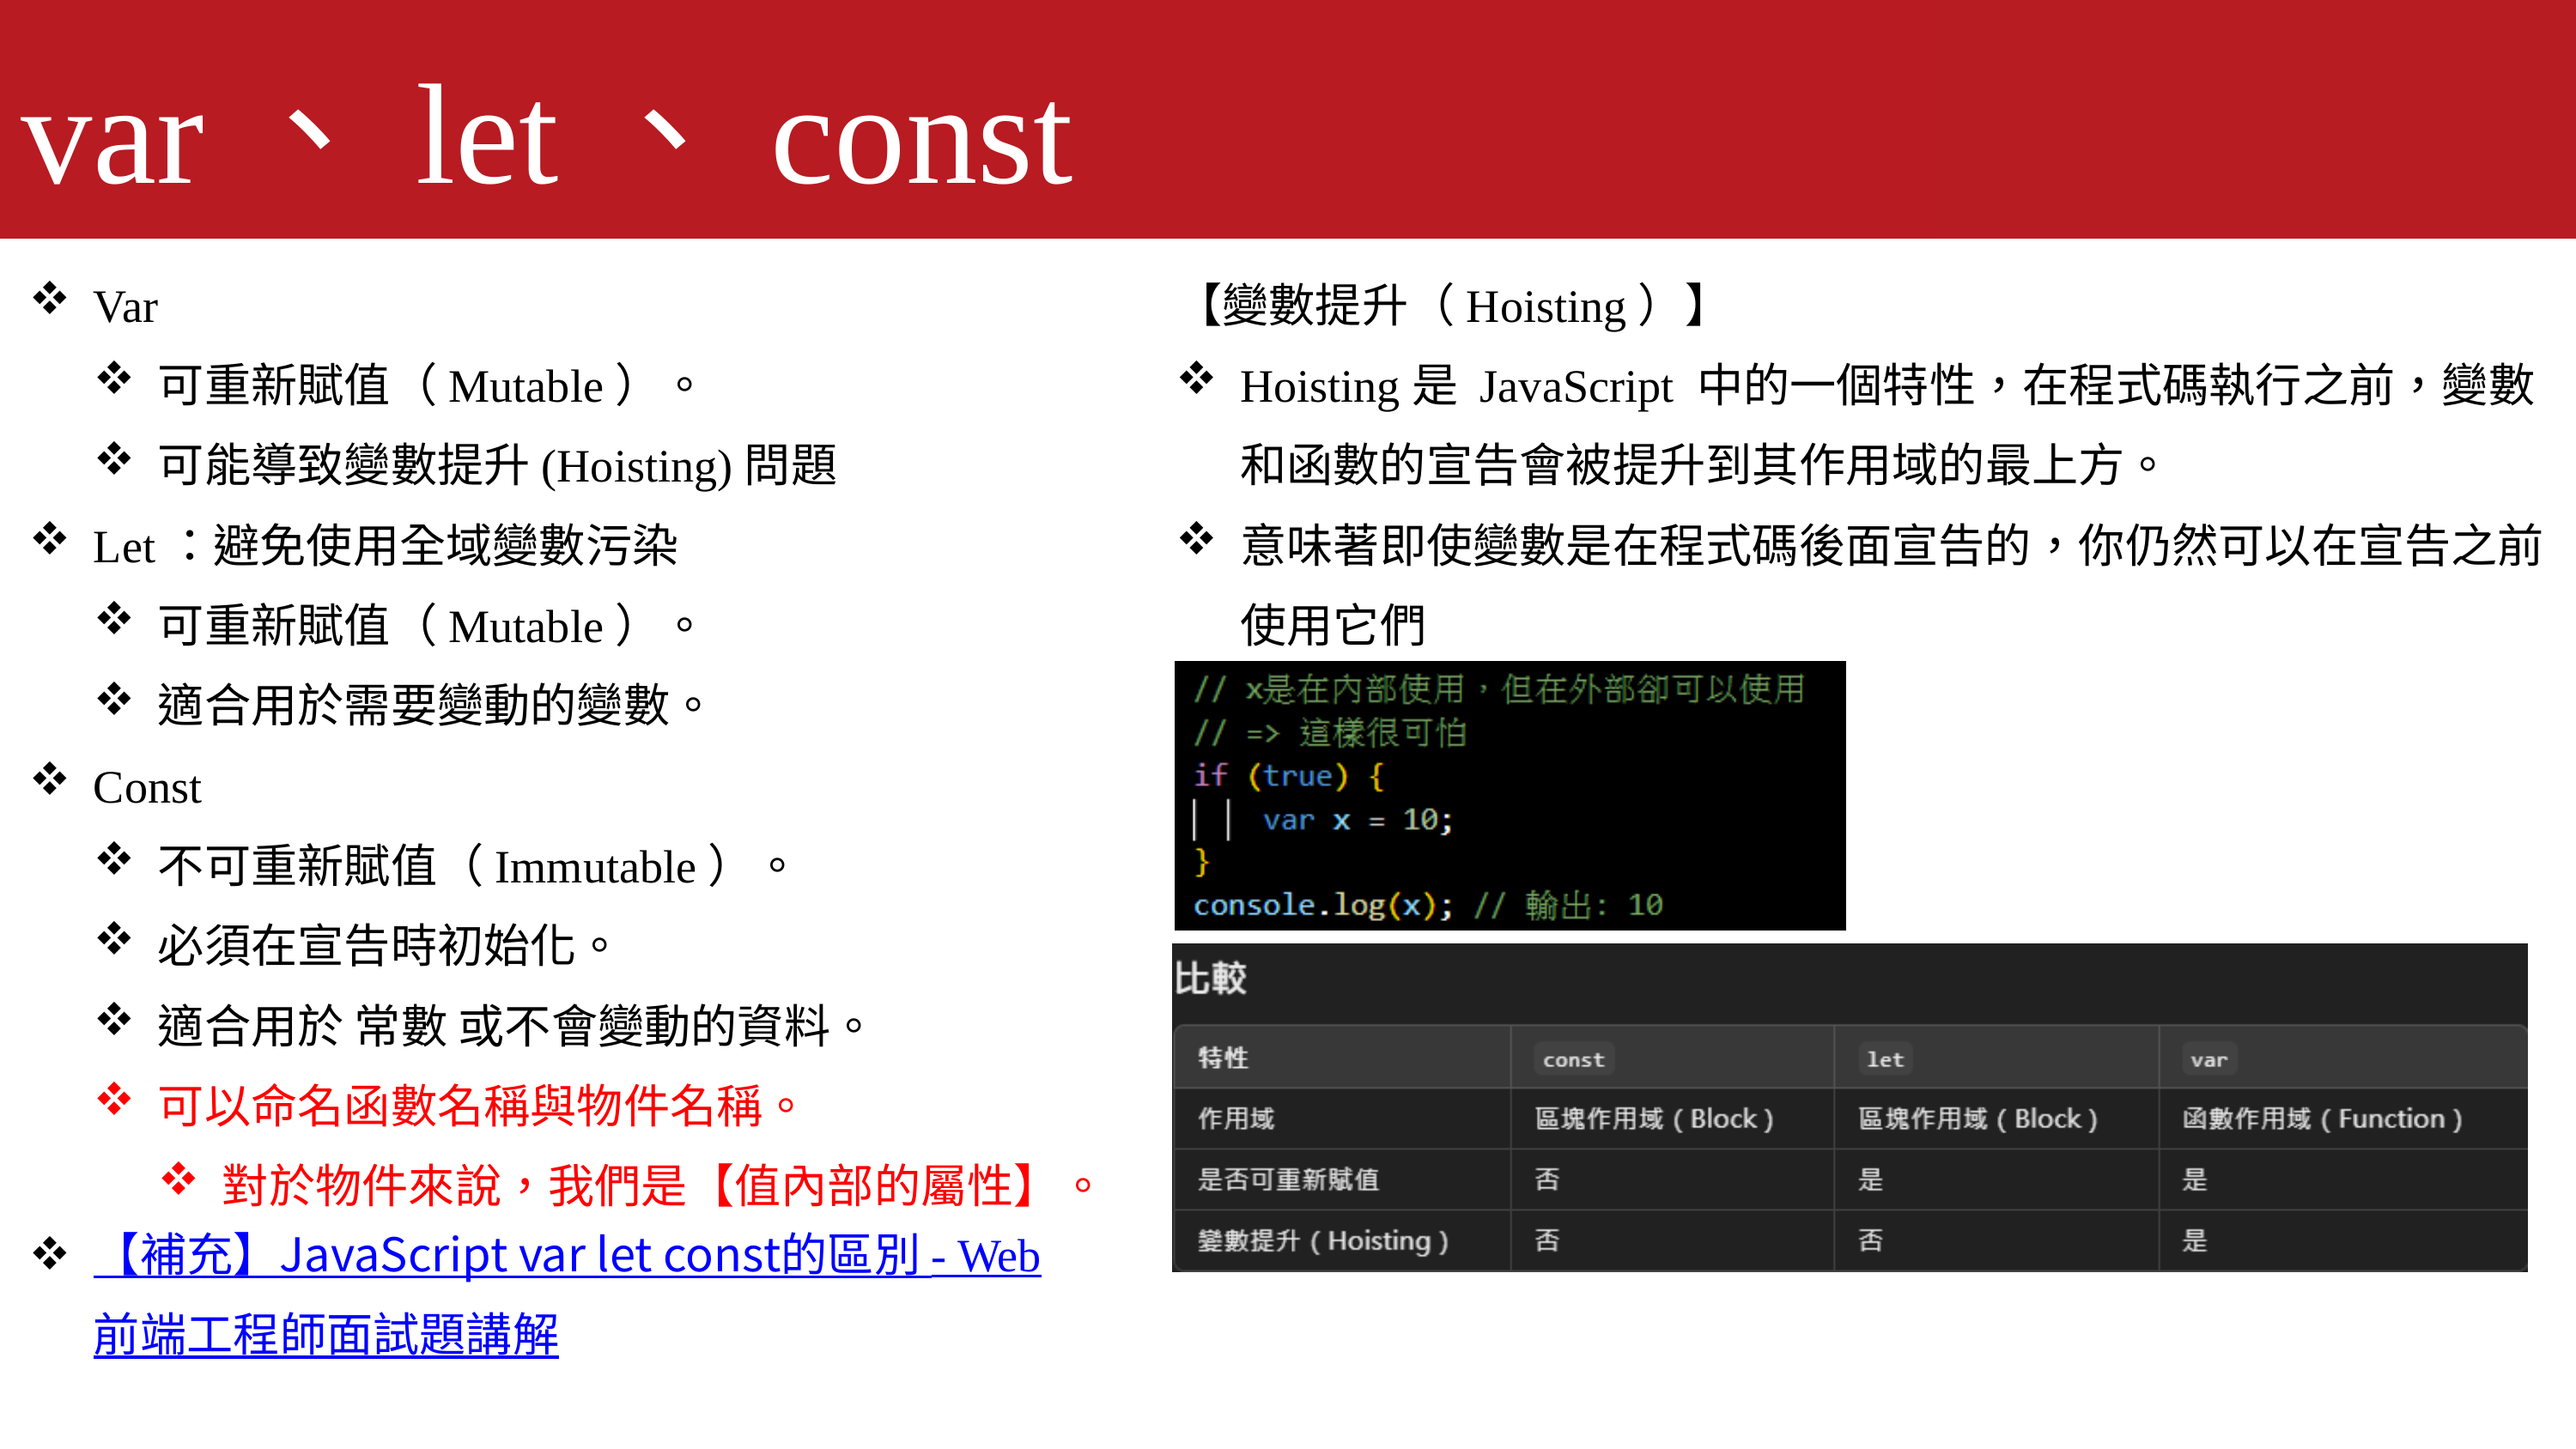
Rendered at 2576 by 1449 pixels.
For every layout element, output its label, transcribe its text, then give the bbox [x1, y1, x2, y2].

text_box Var 可重新賦值（Mutable）。 可能導致變數提升(Hoisting)問題 Let：避免使用全域變數污染 可重新賦值（Mutable）。 適合用於需要變動的變數。 Const 不可重新賦值（Immutable）。 必須在宣告時初始化。 適合用於 常數 或不會變動的資料。 可以命名函數名稱與物件名稱。 對於物件來說，我們是【值內部的屬性】。 【補充】JavaScript var let const的區別 - Web前端工程師面試題講解 [28, 251, 1127, 1373]
text_box 【變數提升（Hoisting）】 Hoisting是 JavaScript 中的一個特性，在程式碼執行之前，變數和函數的宣告會被提升到其作用域的最上方。 意味著即使變數是在程式碼後面宣告的，你仍然可以在宣告之前使用它們 [1176, 251, 2547, 652]
picture [1172, 943, 2529, 1272]
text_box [0, 0, 2576, 239]
picture [1175, 661, 1847, 931]
